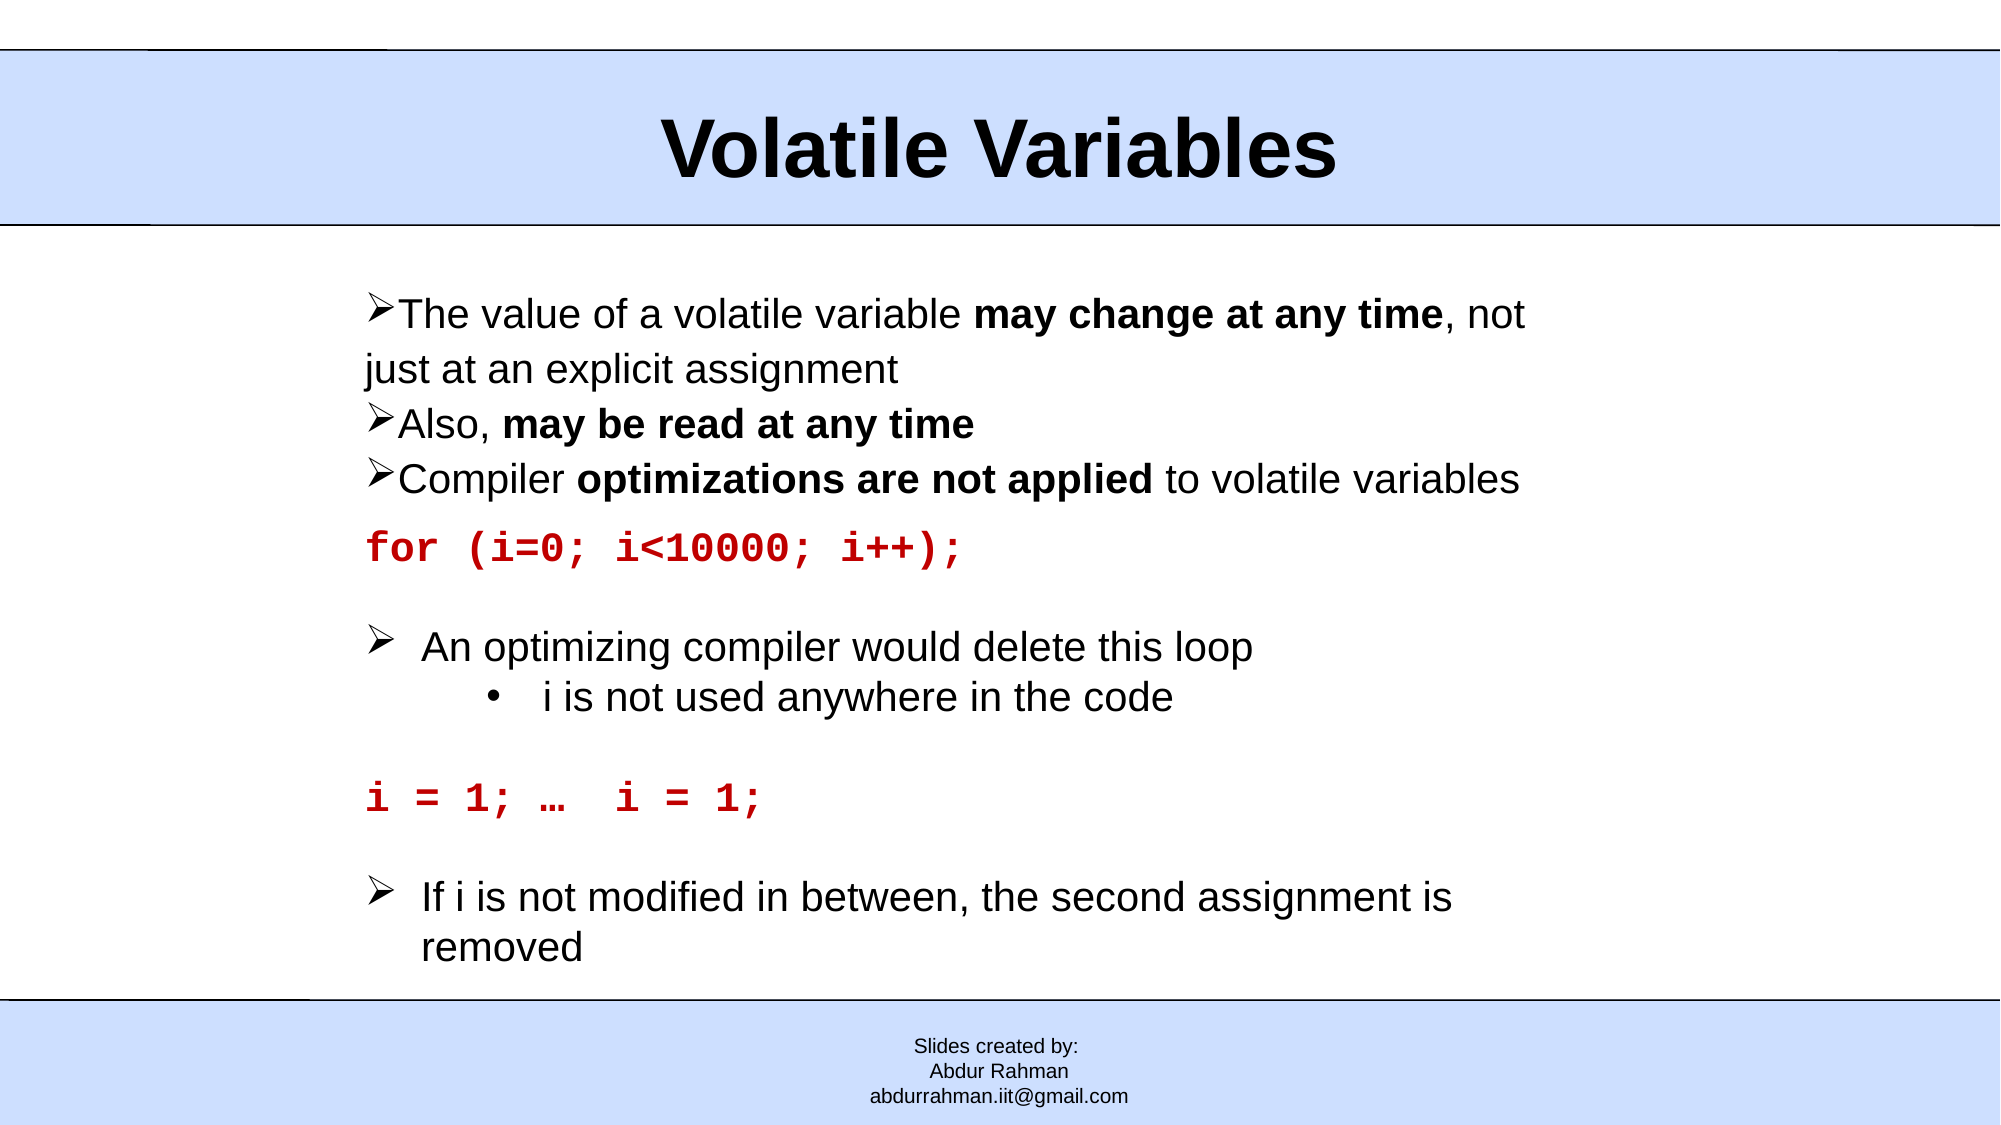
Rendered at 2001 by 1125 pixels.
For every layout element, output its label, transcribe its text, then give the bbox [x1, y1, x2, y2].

text_box The value of a volatile variable may change at any time, not just at an explicit assignment Also, may be read at any time Compiler optimizations are not applied to volatile variables [349, 274, 1550, 490]
footer Slides created by: Abdur Rahman abdurrahman.iit@gmail.com [683, 1025, 1316, 1125]
title Volatile Variables [362, 50, 1638, 238]
text_box for (i=0; i<10000; i++); An optimizing compiler would delete this loop i is not used anywhere in the code i = 1; … i = 1; If i is not modified in between, the second assignment is removed [349, 512, 1625, 999]
